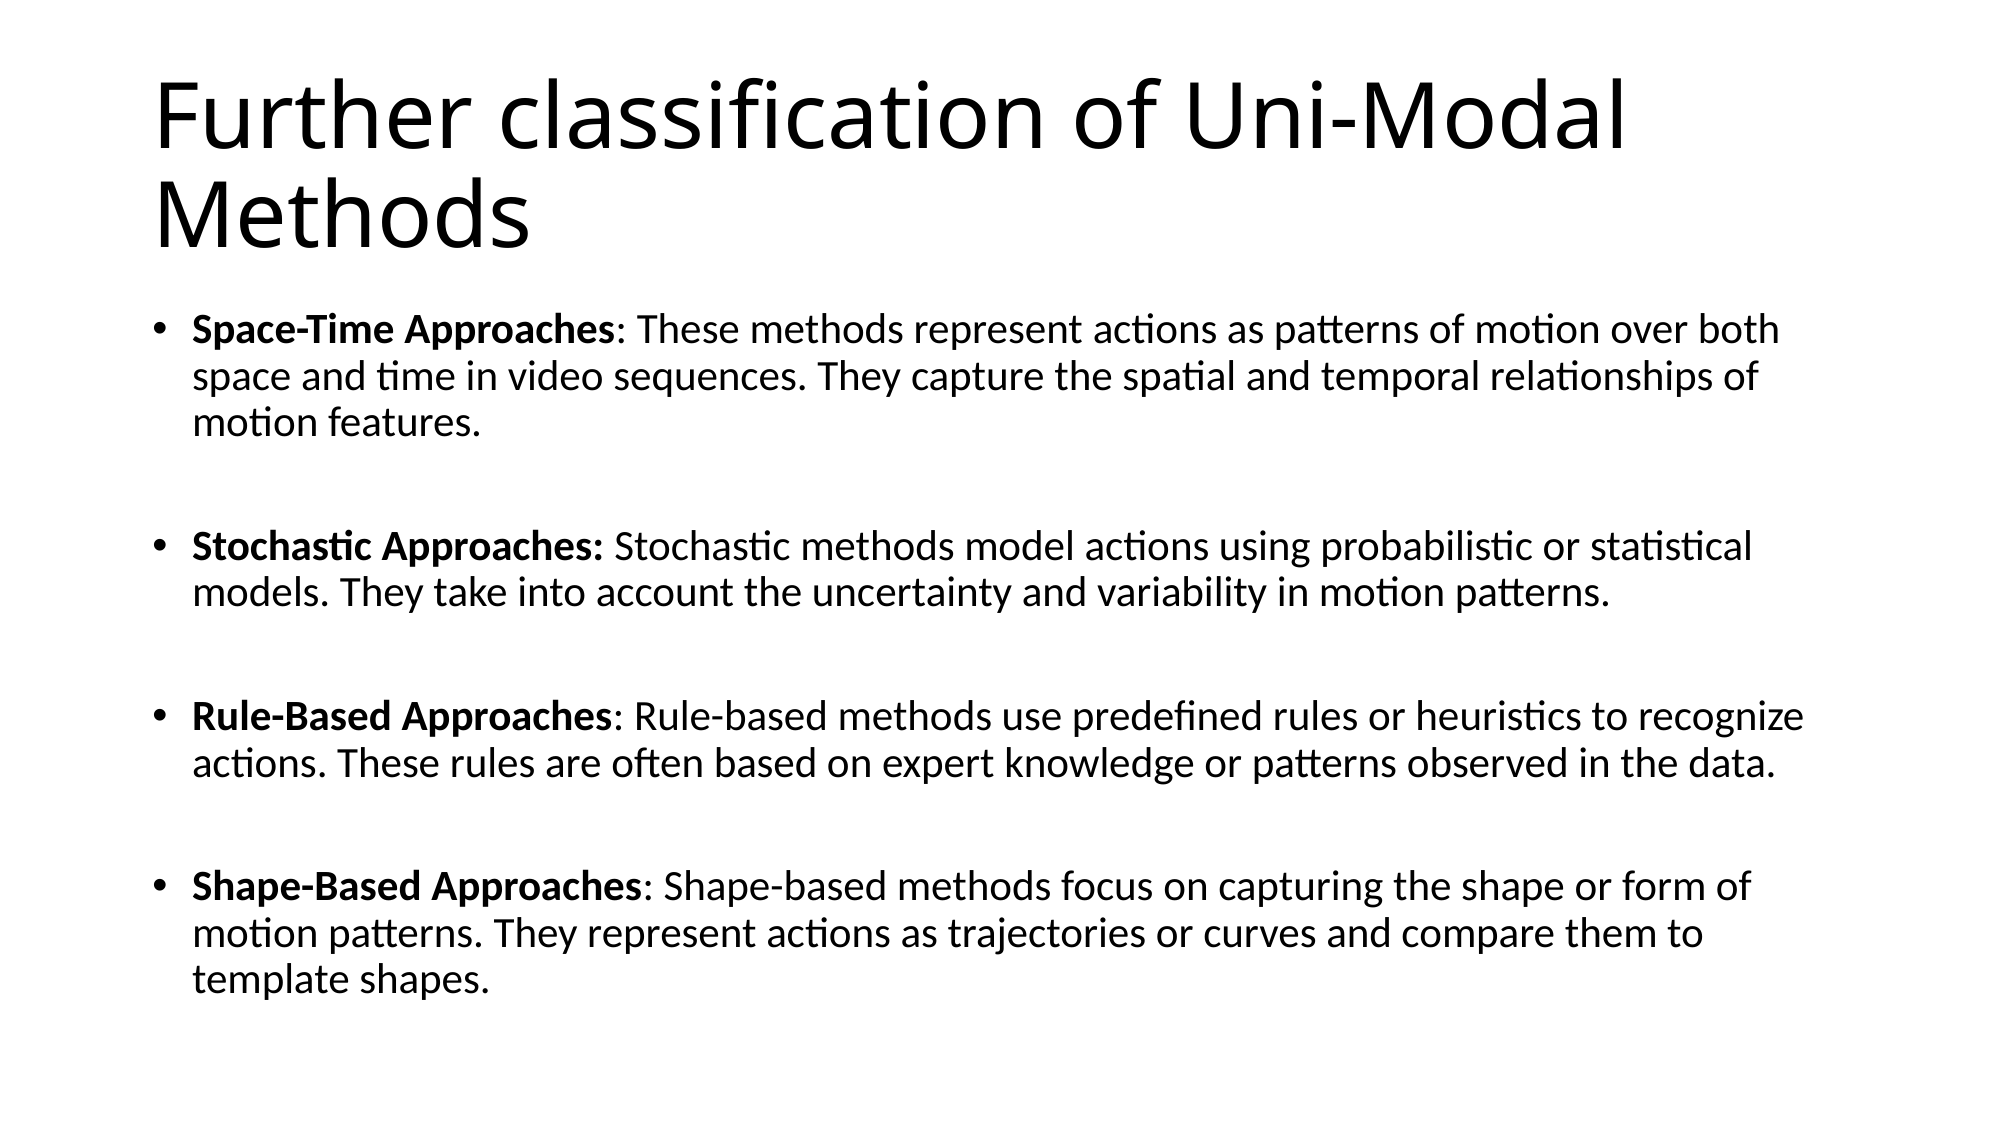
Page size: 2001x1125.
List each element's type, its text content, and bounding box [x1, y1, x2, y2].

title Further classification of Uni-Modal Methods [137, 59, 1863, 278]
list Space-Time Approaches: These methods represent actions as patterns of motion over both space and time in video sequences. They capture the spatial and temporal relationships of motion features. Stochastic Approaches: Stochastic methods model actions using probabilistic or statistical models. They take into account the uncertainty and variability in motion patterns. Rule-Based Approaches: Rule-based methods use predefined rules or heuristics to recognize actions. These rules are often based on expert knowledge or patterns observed in the data. Shape-Based Approaches: Shape-based methods focus on capturing the shape or form of motion patterns. They represent actions as trajectories or curves and compare them to template shapes. [137, 299, 1863, 1014]
